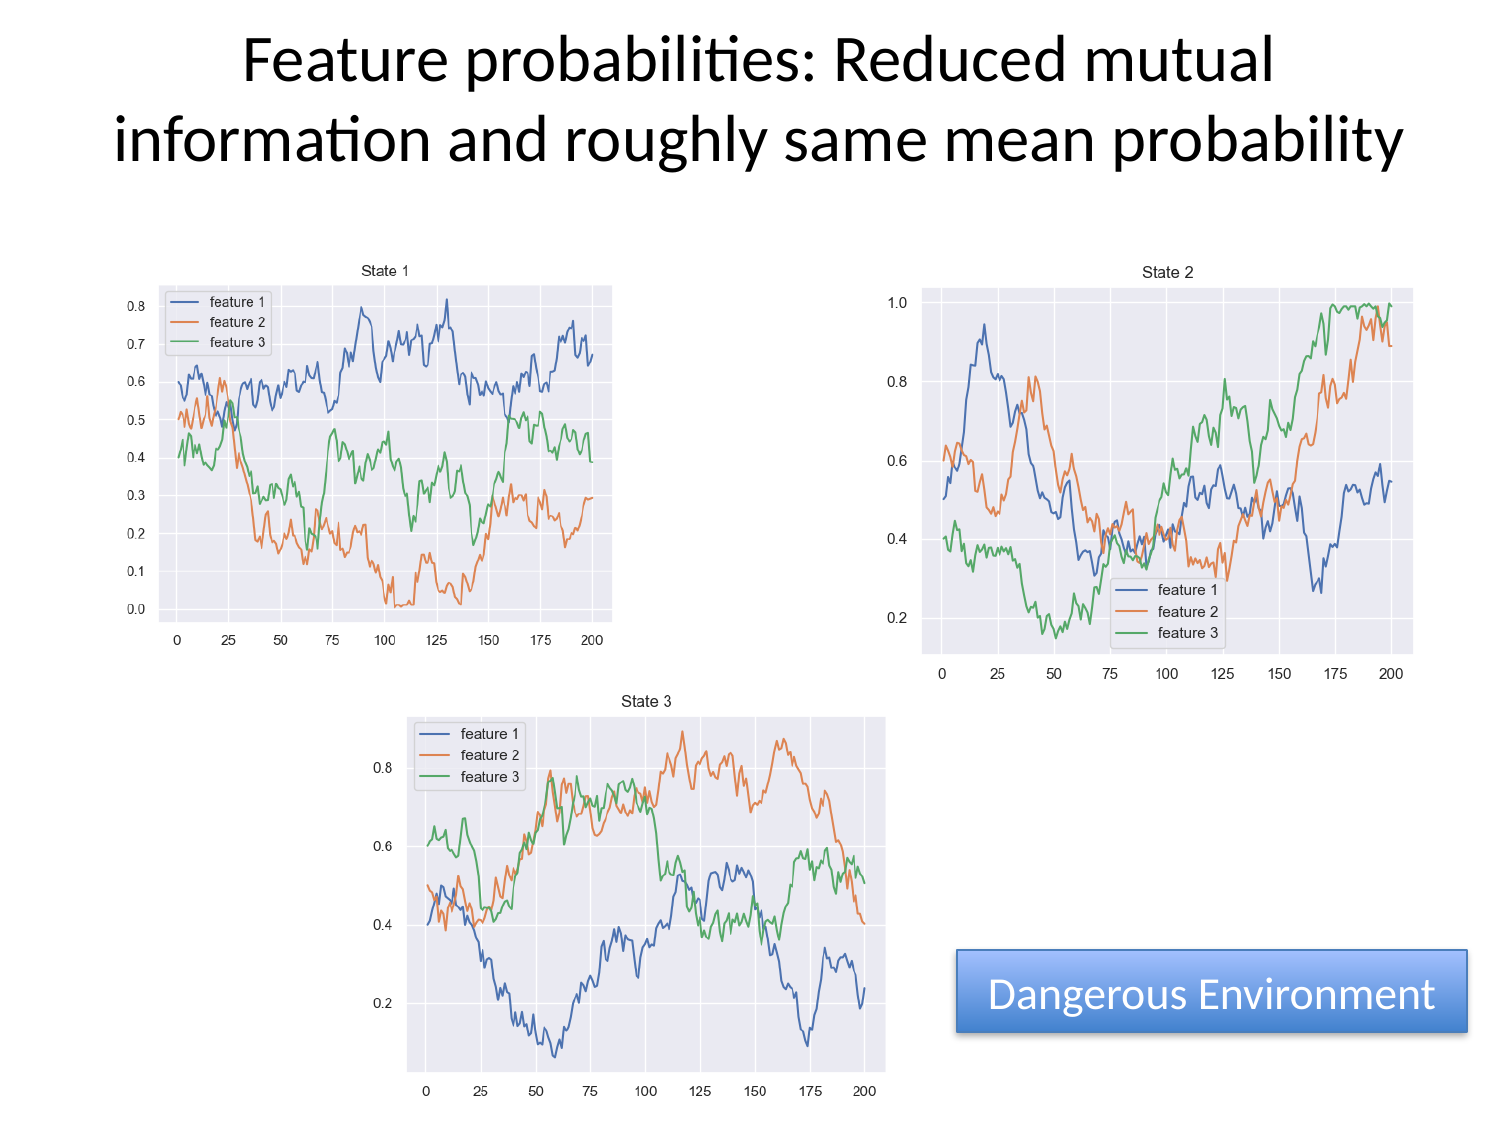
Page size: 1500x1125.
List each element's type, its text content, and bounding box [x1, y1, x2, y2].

text_box Dangerous Environment [956, 949, 1468, 1033]
title Feature probabilities: Reduced mutual information and roughly same mean probability [84, 1, 1435, 189]
picture [84, 229, 1478, 1124]
